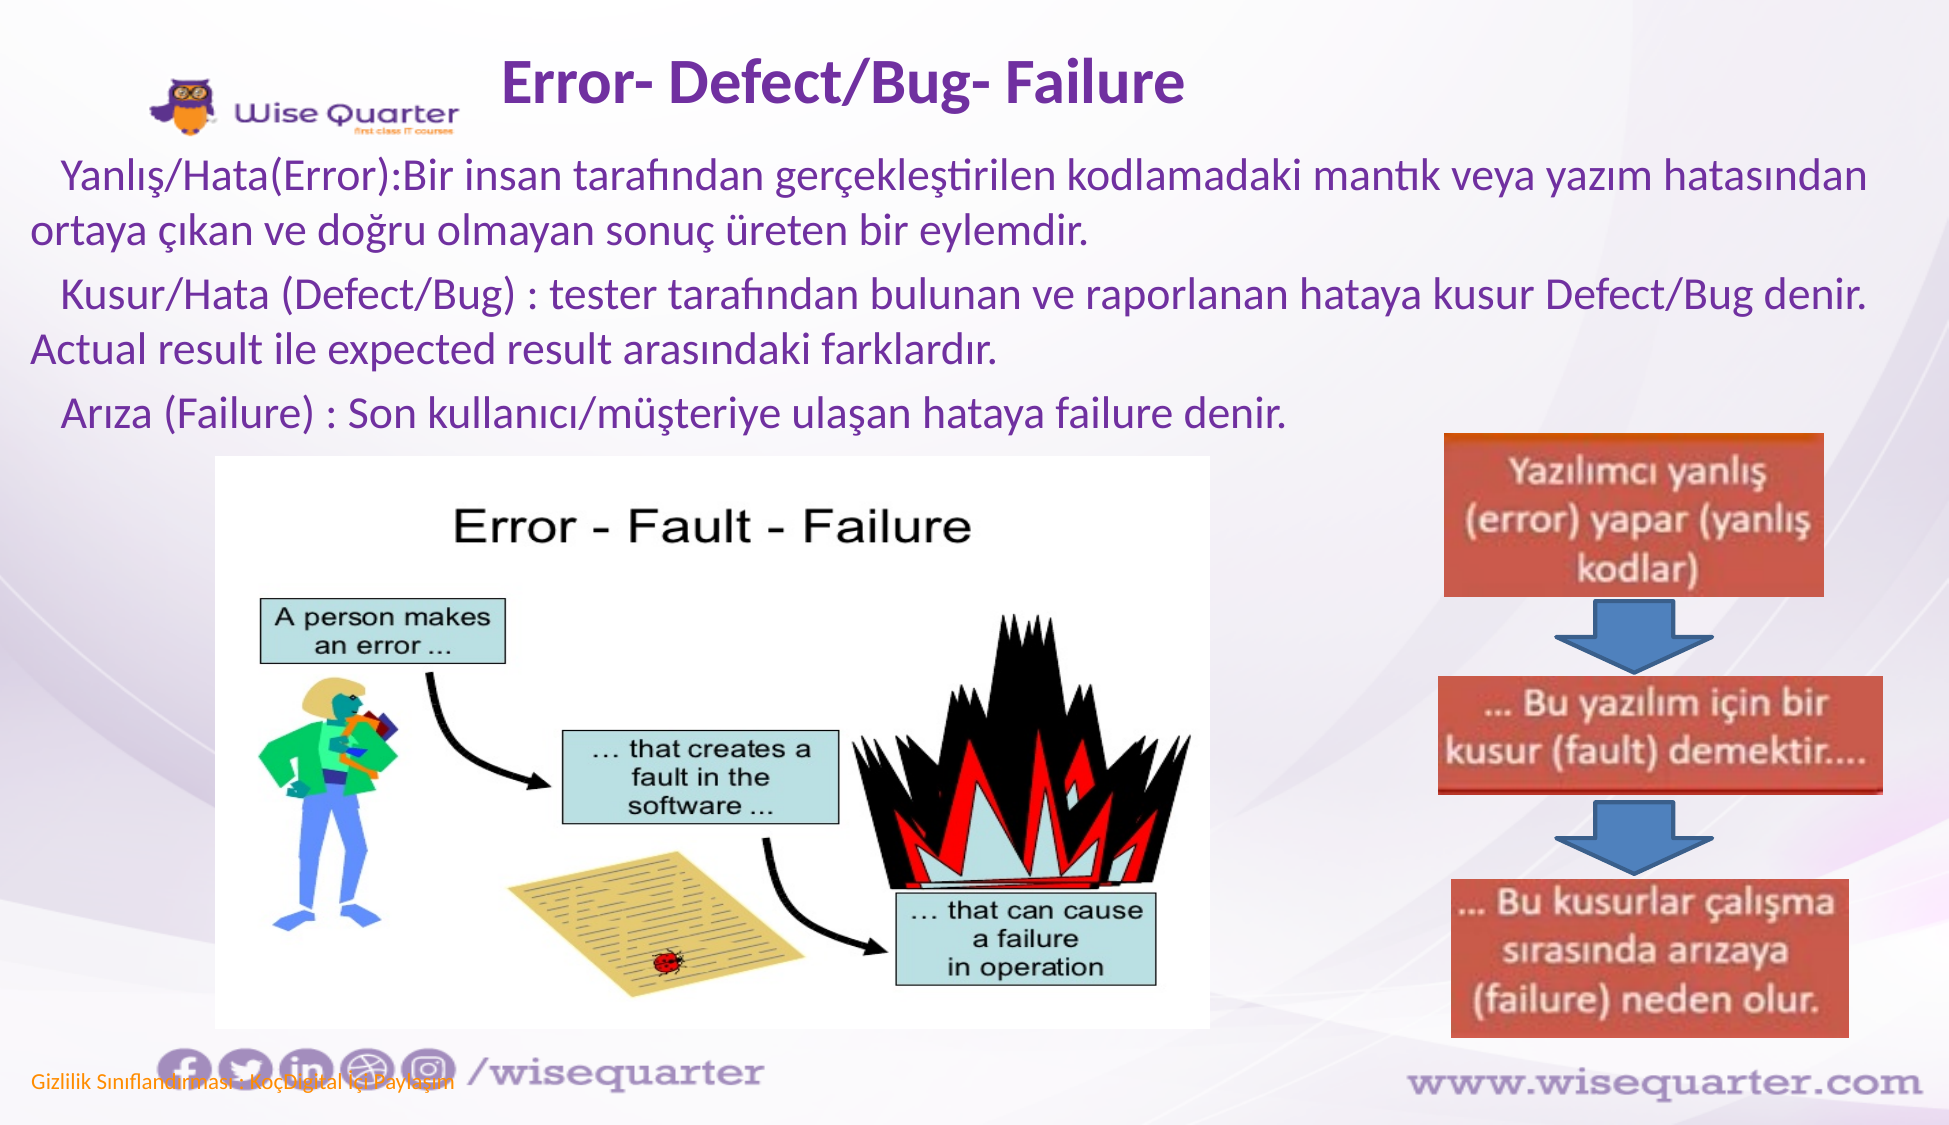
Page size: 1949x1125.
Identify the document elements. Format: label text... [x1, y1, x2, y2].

title Error- Defect/Bug- Failure [466, 30, 1778, 137]
picture [0, 0, 1949, 1125]
list Yanlış/Hata(Error):Bir insan tarafından gerçekleştirilen kodlamadaki mantık veya yazım hatasından ortaya çıkan ve doğru olmayan sonuç üreten bir eylemdir. Kusur/Hata (Defect/Bug) : tester tarafından bulunan ve raporlanan hataya kusur Defect/Bug denir. Actual result ile expected result arasındaki farklardır. Arıza (Failure) : Son kullanıcı/müşteriye ulaşan hataya failure denir. [15, 137, 1940, 1020]
text_box [1554, 803, 1715, 876]
text_box [1554, 606, 1715, 674]
